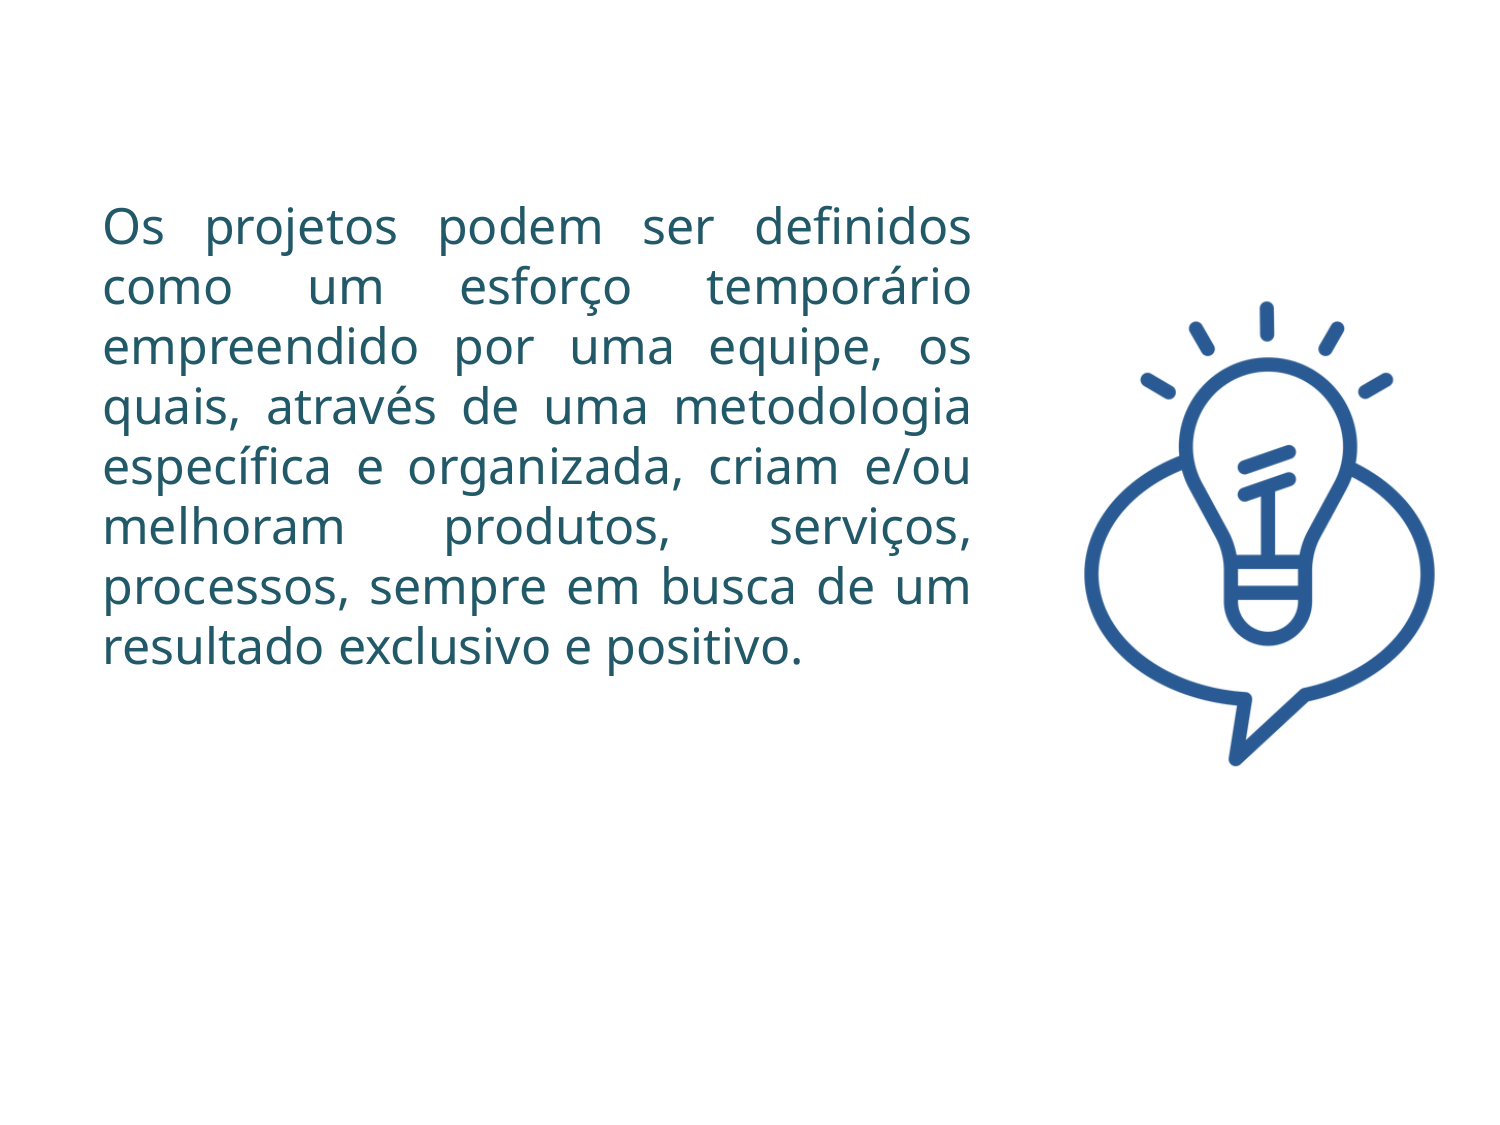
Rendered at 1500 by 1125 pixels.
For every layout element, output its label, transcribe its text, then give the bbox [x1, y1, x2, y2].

text_box Os projetos podem ser definidos como um esforço temporário empreendido por uma equipe, os quais, através de uma metodologia específica e organizada, criam e/ou melhoram produtos, serviços, processos, sempre em busca de um resultado exclusivo e positivo. [87, 187, 988, 683]
picture [949, 224, 1500, 808]
